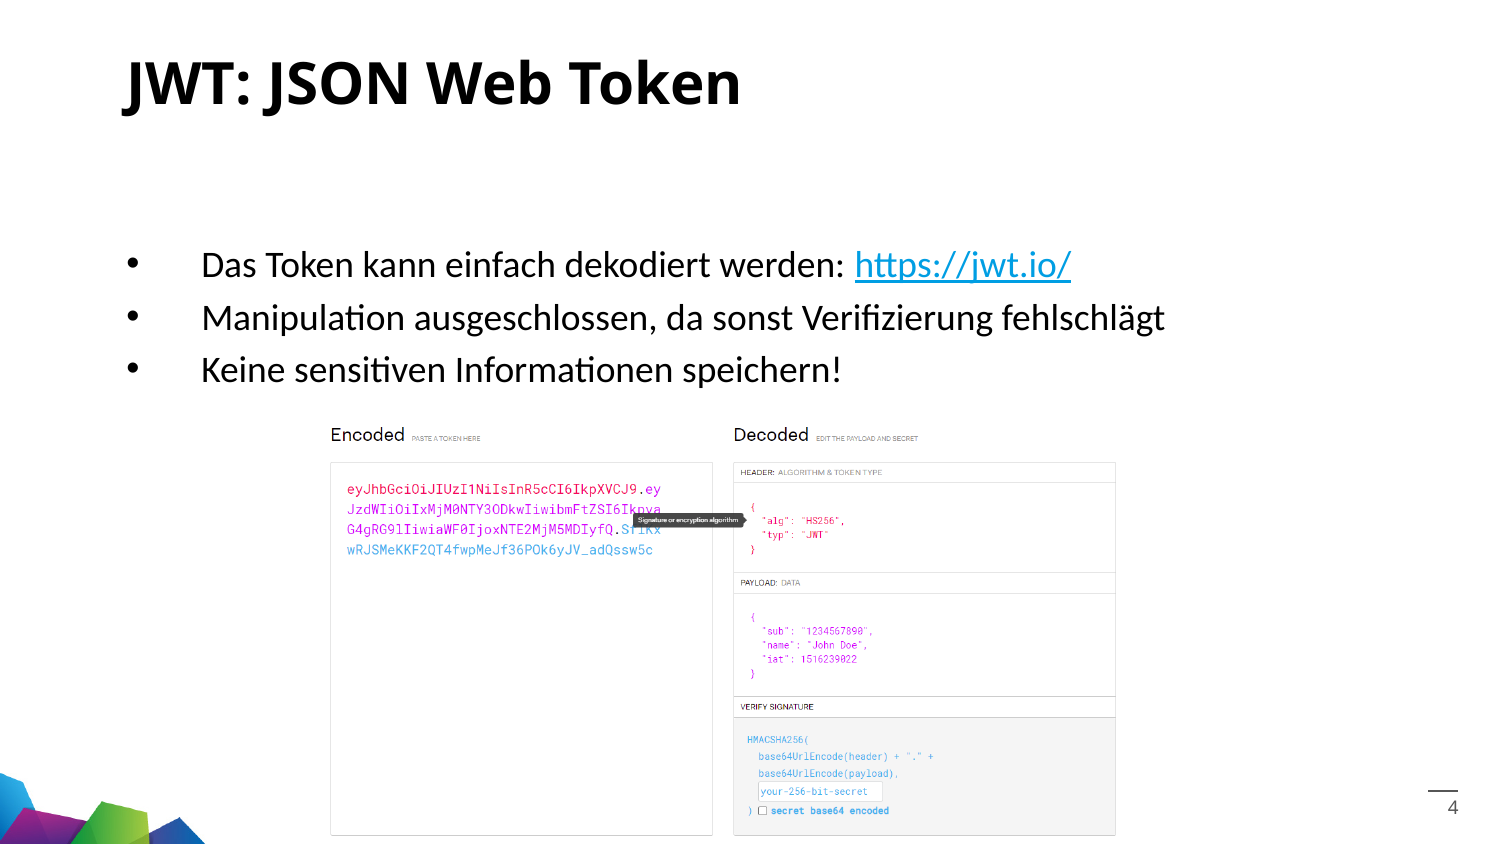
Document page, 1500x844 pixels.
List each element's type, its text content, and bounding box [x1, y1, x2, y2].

list Das Token kann einfach dekodiert werden: https://jwt.io/ Manipulation ausgeschlossen, da sonst Verifizierung fehlschlägt Keine sensitiven Informationen speichern! [111, 232, 1390, 753]
picture [0, 767, 207, 844]
title JWT: JSON Web Token [111, 38, 1390, 124]
picture [265, 406, 1173, 844]
